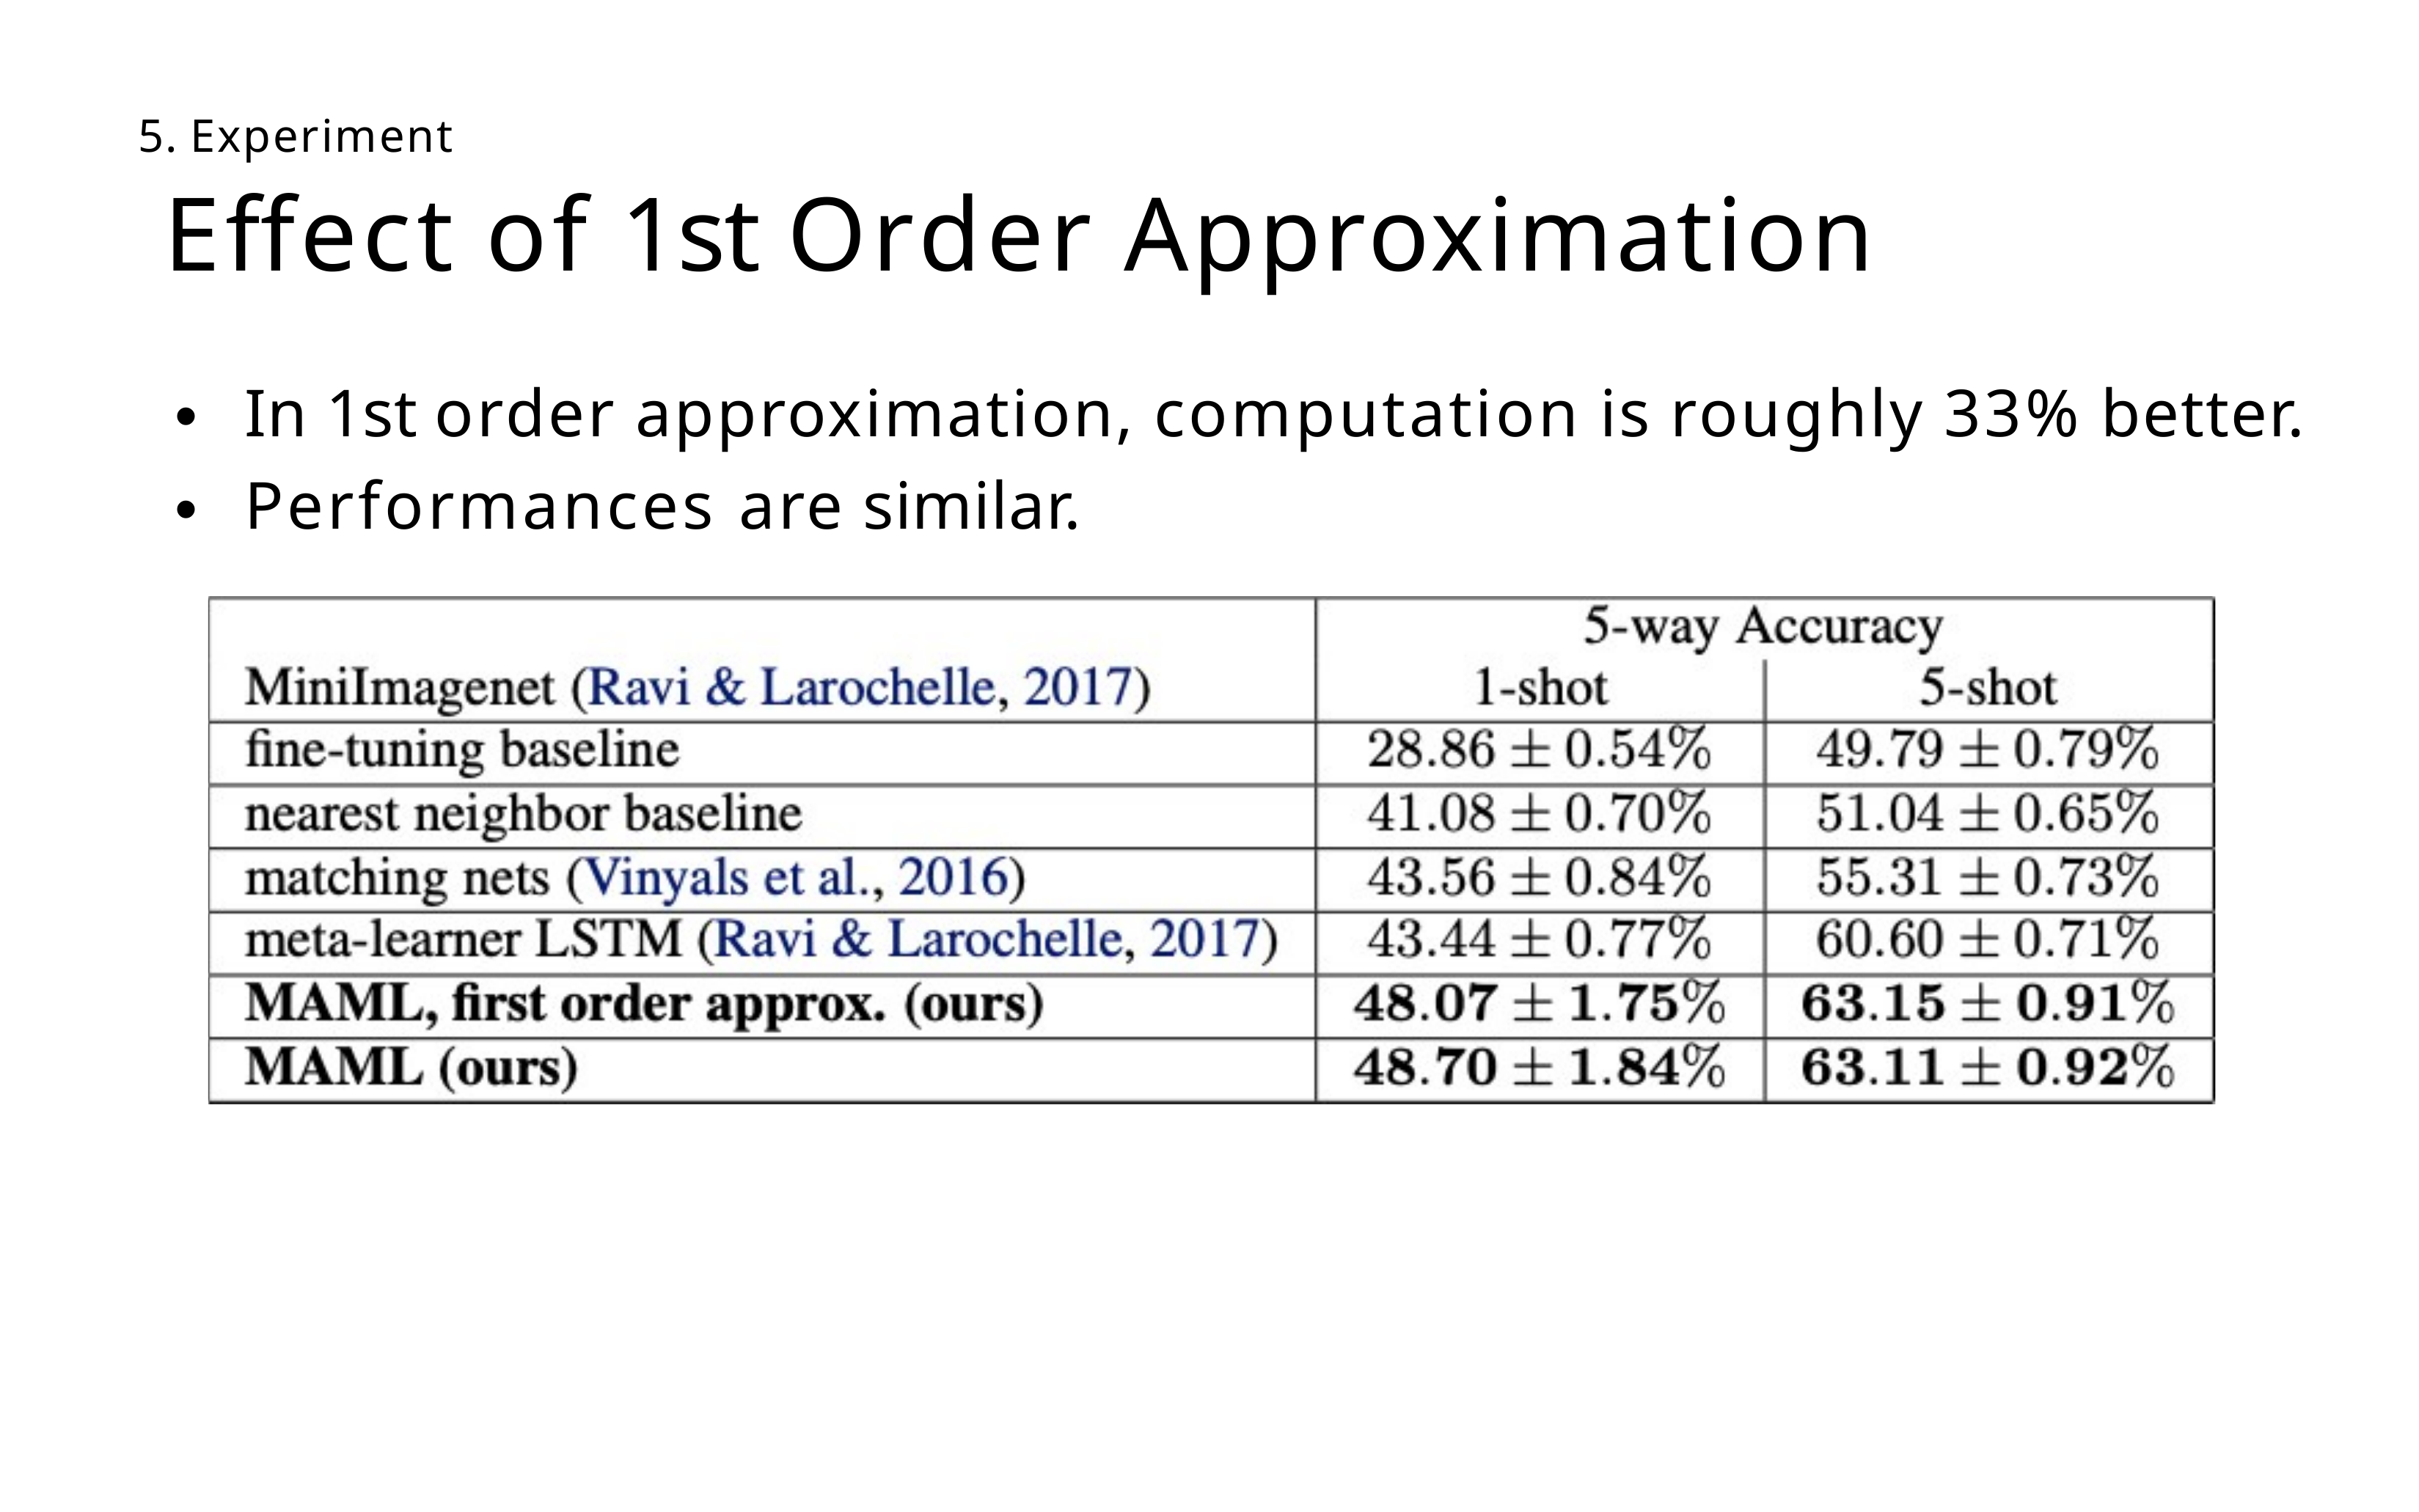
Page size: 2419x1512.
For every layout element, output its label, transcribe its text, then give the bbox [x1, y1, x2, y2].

text_box • • [173, 356, 200, 545]
title Effect of 1st Order Approximation [162, 167, 2016, 422]
text_box In 1st order approximation, computation is roughly 33% better. Performances are similar. [243, 355, 2419, 543]
text_box 5. Experiment [136, 105, 485, 161]
text_box [208, 596, 2216, 1104]
